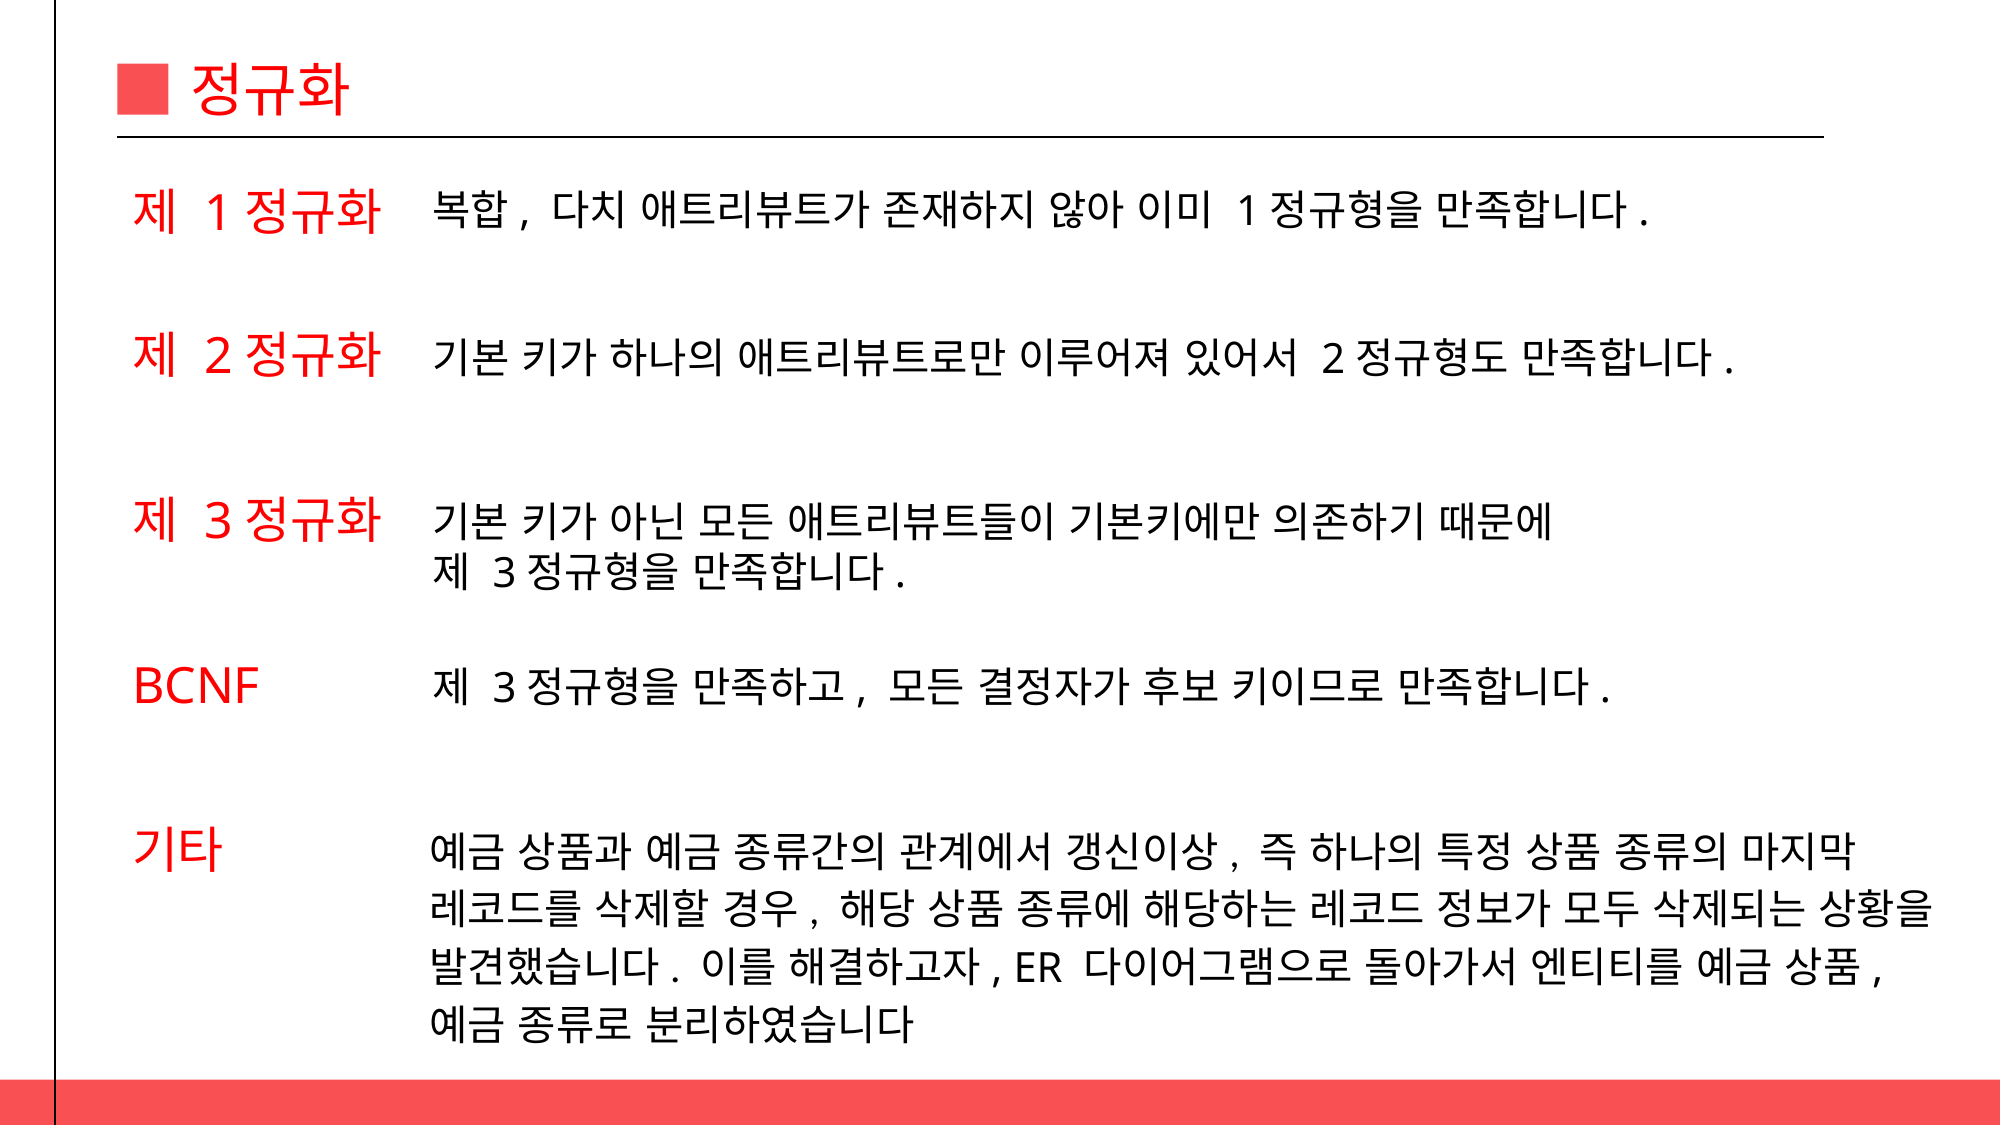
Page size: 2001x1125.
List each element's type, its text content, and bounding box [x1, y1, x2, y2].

text_box 예금 상품과 예금 종류간의 관계에서 갱신이상, 즉 하나의 특정 상품 종류의 마지막 레코드를 삭제할 경우, 해당 상품 종류에 해당하는 레코드 정보가 모두 삭제되는 상황을 발견했습니다. 이를 해결하고자, ER 다이어그램으로 돌아가서 엔티티를 예금 상품, 예금 종류로 분리하였습니다 [414, 810, 1961, 1056]
text_box 기본 키가 아닌 모든 애트리뷰트들이 기본키에만 의존하기 때문에 제 3정규형을 만족합니다. [417, 488, 1945, 604]
text_box 제 3정규형을 만족하고, 모든 결정자가 후보 키이므로 만족합니다. [417, 653, 1794, 719]
text_box 제 1정규화 [117, 173, 649, 248]
text_box 제 2정규화 [117, 316, 649, 392]
text_box [116, 63, 169, 116]
text_box BCNF [117, 646, 649, 721]
text_box 제 3정규화 [117, 481, 649, 557]
text_box 기타 [117, 810, 414, 886]
text_box [0, 1079, 54, 1125]
text_box 기본 키가 하나의 애트리뷰트로만 이루어져 있어서 2정규형도 만족합니다. [417, 324, 1920, 389]
text_box 정규화 [175, 46, 810, 131]
text_box 복합, 다치 애트리뷰트가 존재하지 않아 이미 1정규형을 만족합니다. [649, 176, 1767, 241]
text_box [56, 1079, 2000, 1125]
